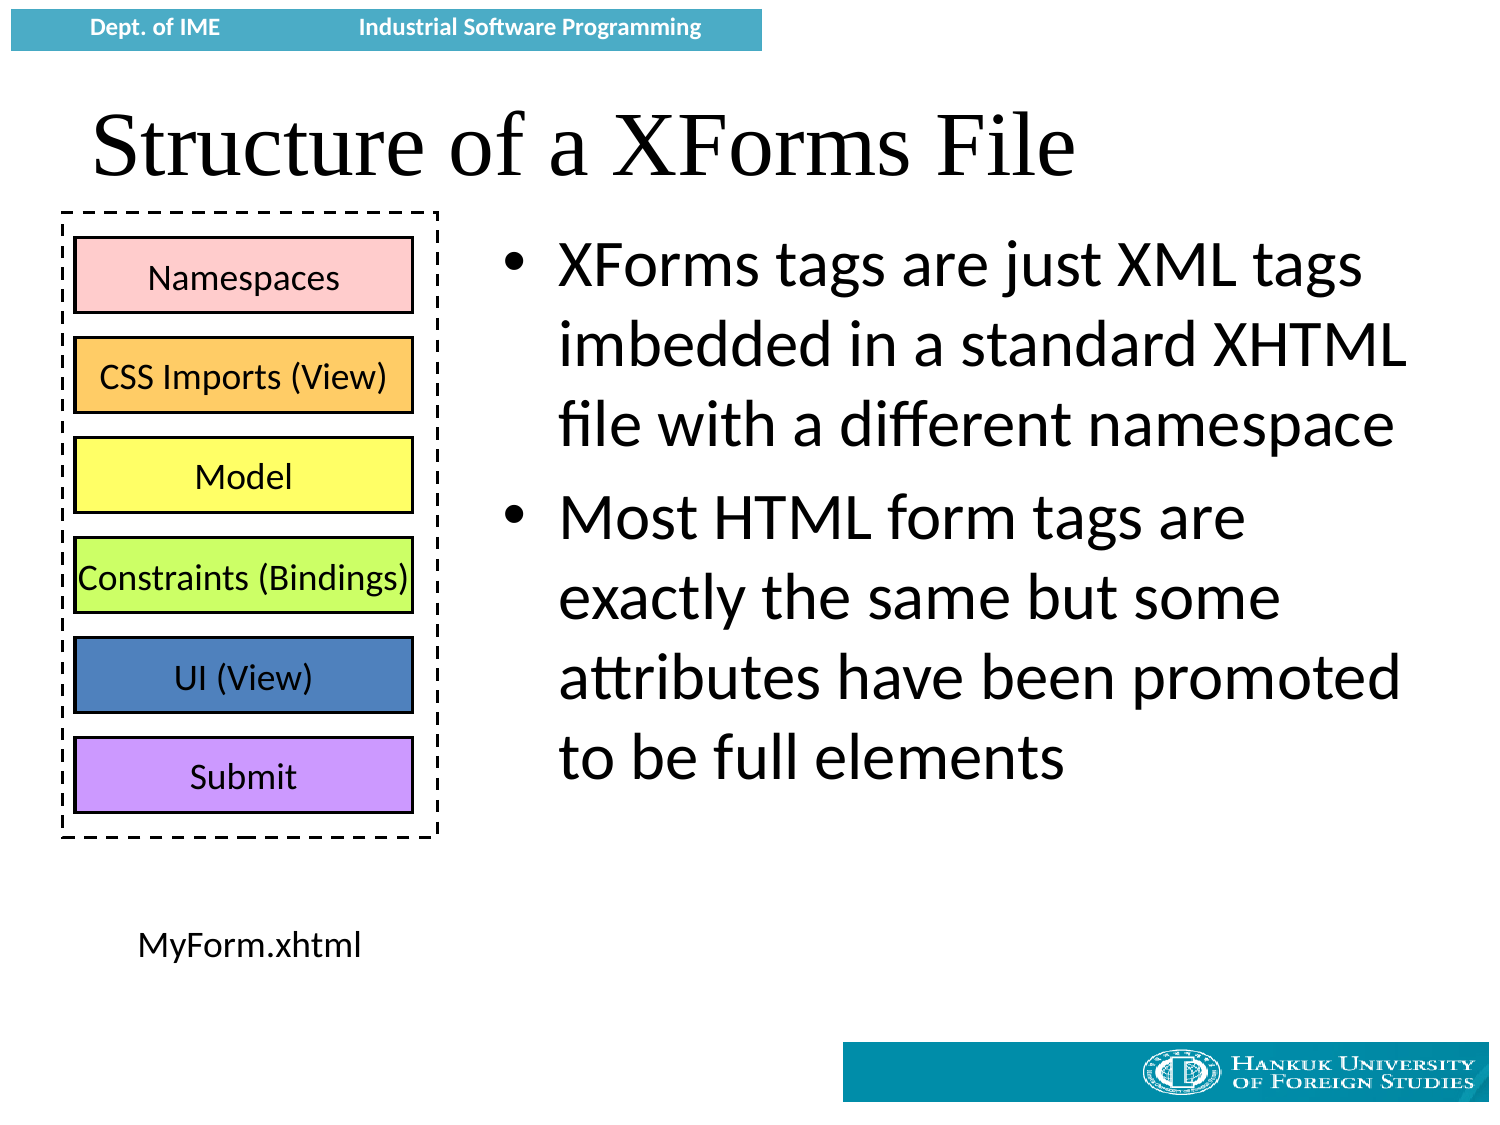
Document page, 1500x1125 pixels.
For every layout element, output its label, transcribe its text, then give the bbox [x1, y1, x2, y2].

text_box Submit [75, 737, 413, 813]
picture [843, 1042, 1074, 1102]
text_box [62, 212, 438, 838]
text_box UI (View) [75, 637, 413, 713]
text_box CSS Imports (View) [75, 337, 413, 413]
text_box Constraints (Bindings) [75, 537, 413, 613]
picture [1425, 1042, 1489, 1102]
slide_number 53 [1074, 1042, 1425, 1103]
title Structure of a XForms File [75, 45, 1425, 233]
text_box MyForm.xhtml [122, 912, 377, 973]
list XForms tags are just XML tags imbedded in a standard XHTML file with a different namespace Most HTML form tags are exactly the same but some attributes have been promoted to be full elements [487, 212, 1425, 1005]
text_box Namespaces [75, 237, 413, 313]
text_box Model [75, 437, 413, 513]
